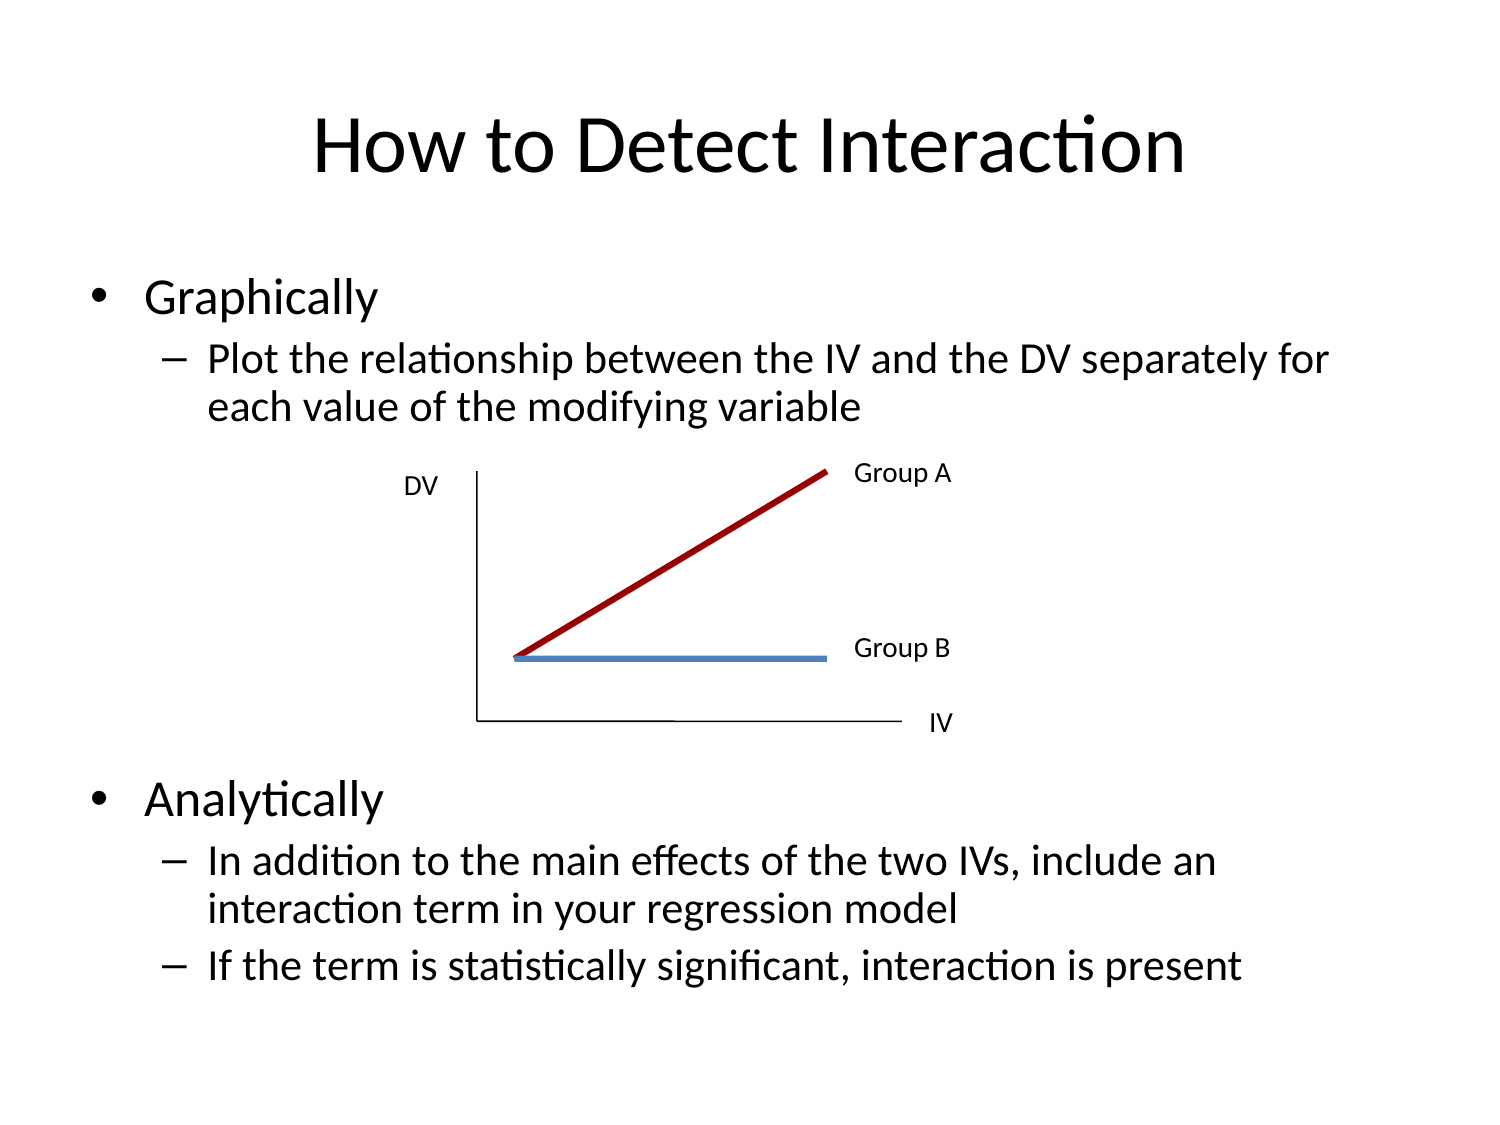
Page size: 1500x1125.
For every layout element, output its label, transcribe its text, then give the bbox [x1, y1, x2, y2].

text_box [389, 445, 1028, 747]
list Graphically Plot the relationship between the IV and the DV separately for each value of the modifying variable Analytically In addition to the main effects of the two IVs, include an interaction term in your regression model If the term is statistically significant, interaction is present [75, 262, 1425, 1005]
title How to Detect Interaction [75, 45, 1425, 233]
